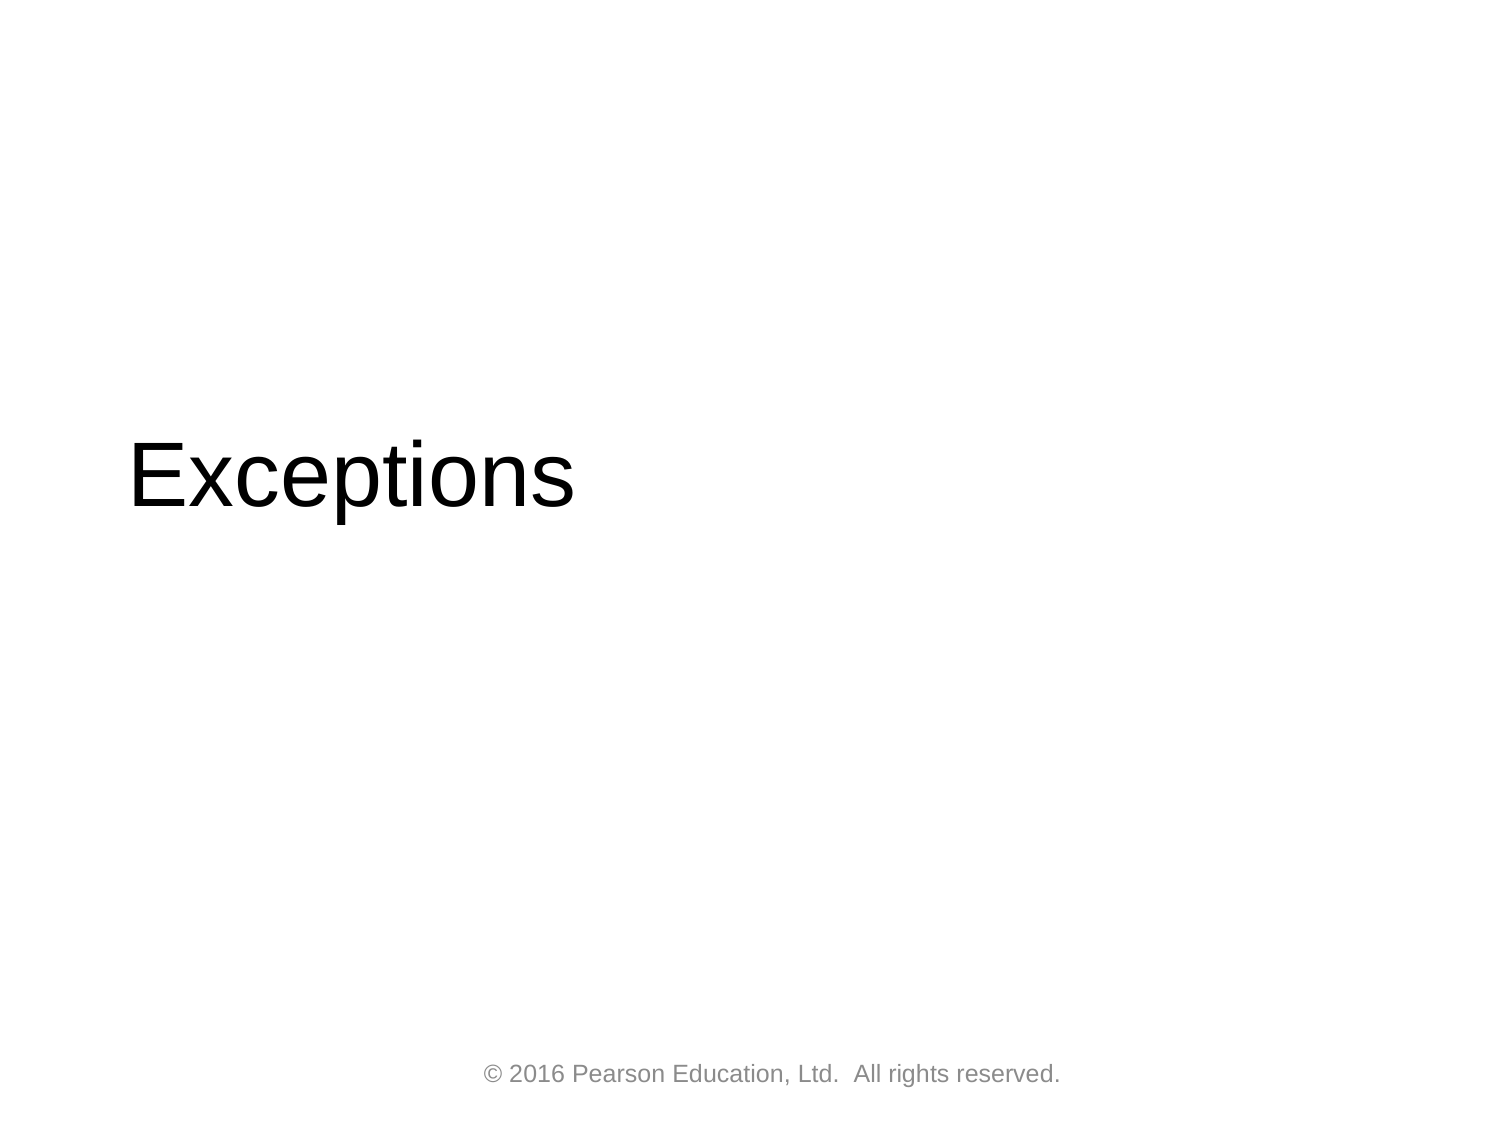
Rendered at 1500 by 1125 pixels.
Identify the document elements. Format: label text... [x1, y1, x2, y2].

footer © 2016 Pearson Education, Ltd. All rights reserved. [112, 1042, 1434, 1103]
title Exceptions [112, 349, 1388, 591]
